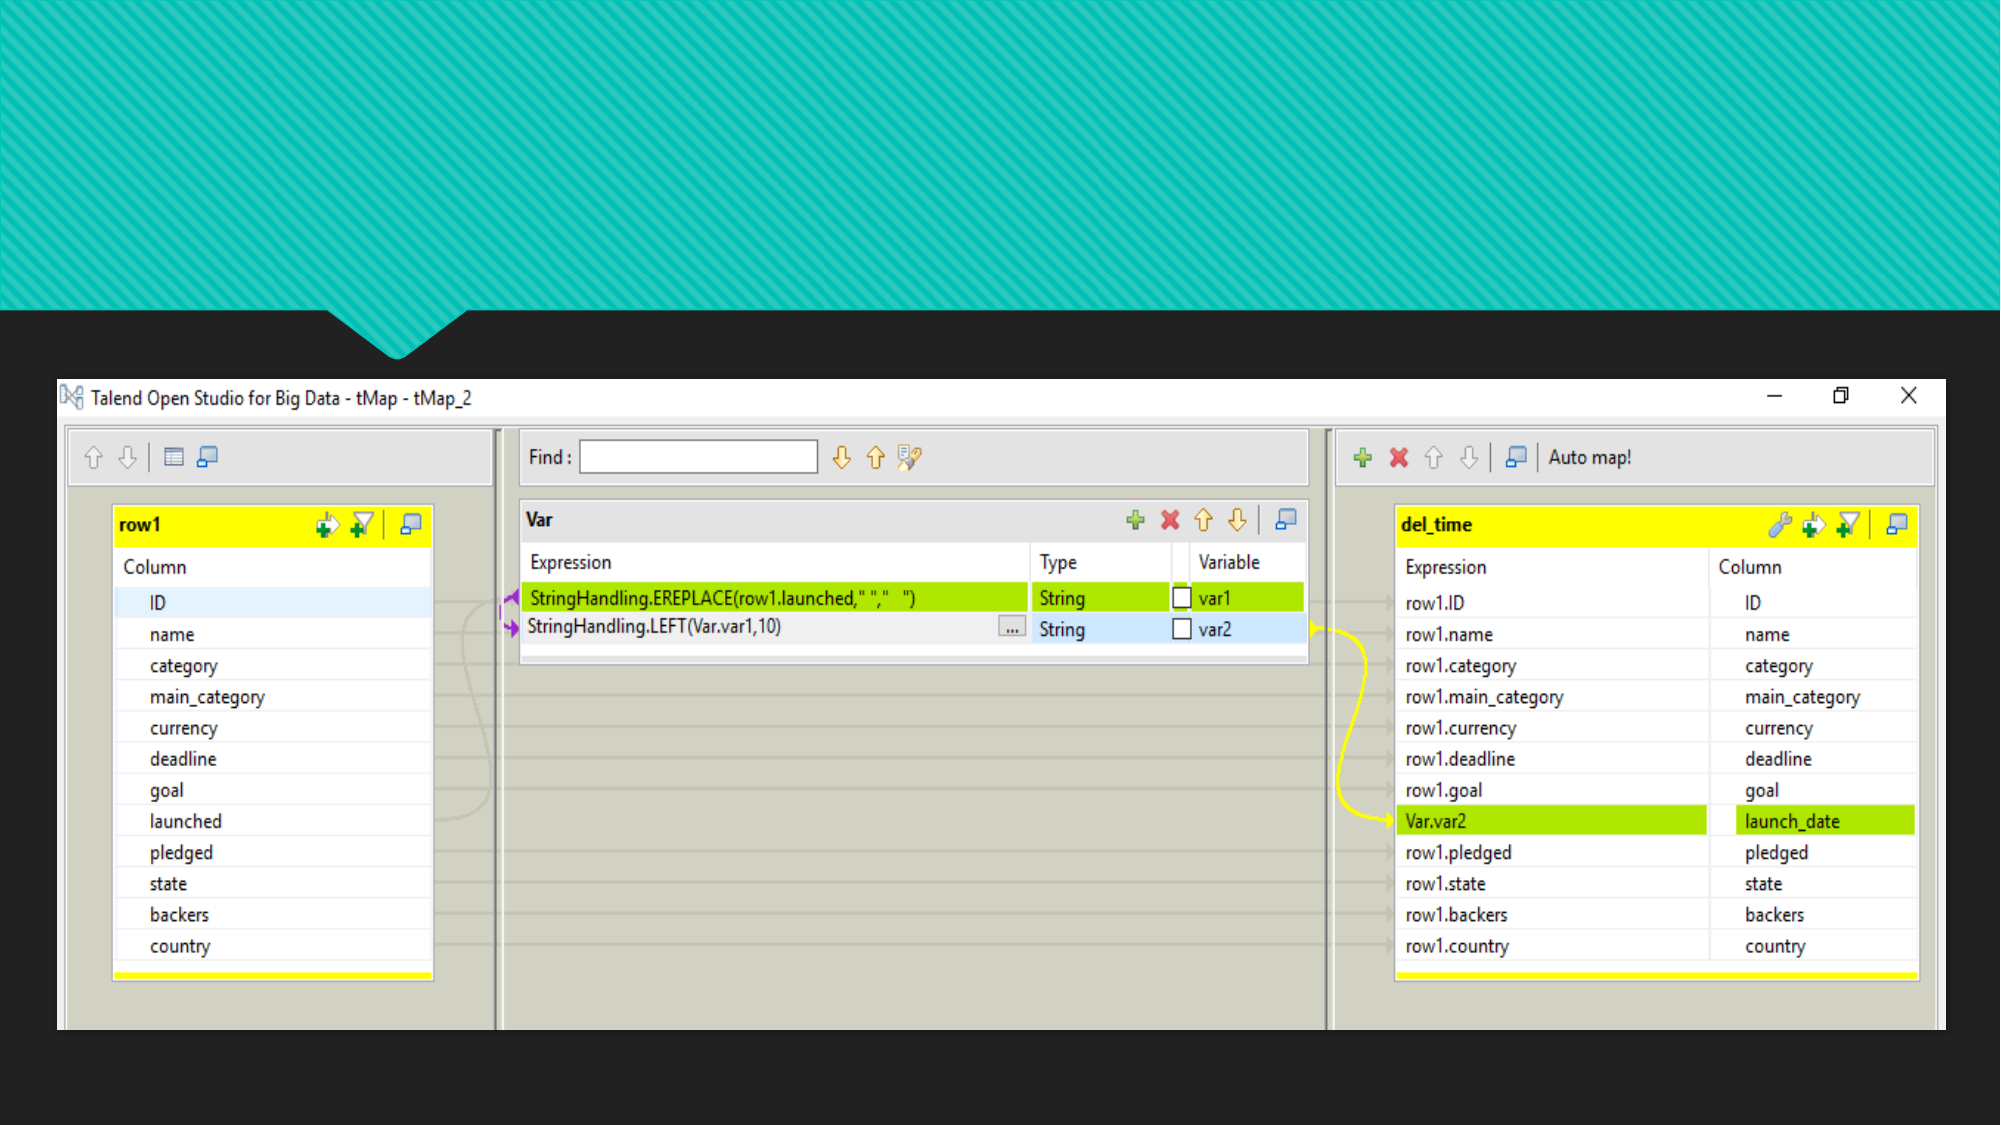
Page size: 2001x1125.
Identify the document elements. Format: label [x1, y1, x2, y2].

list [57, 379, 1946, 1030]
